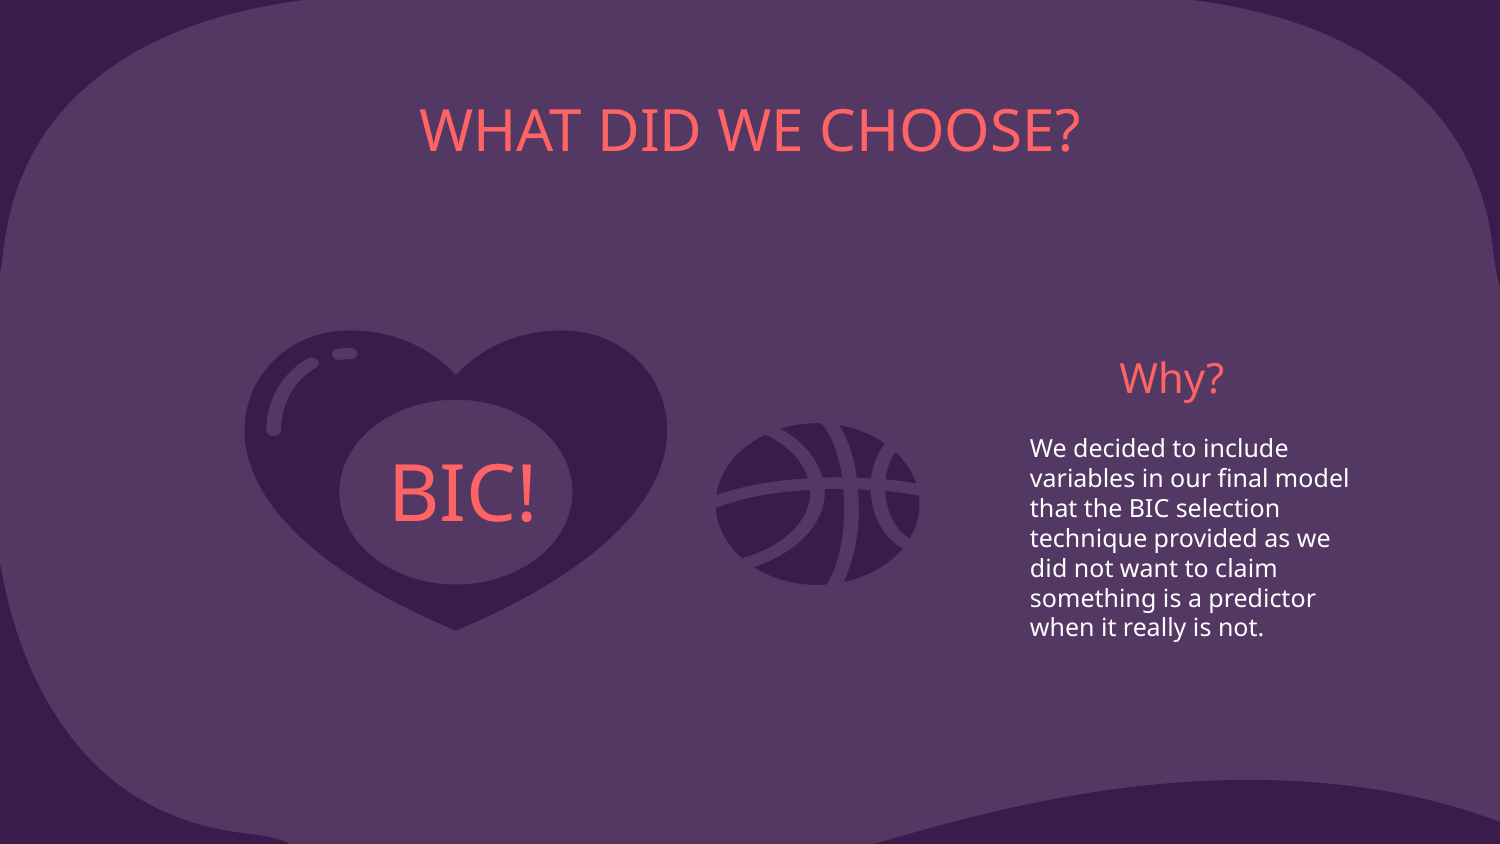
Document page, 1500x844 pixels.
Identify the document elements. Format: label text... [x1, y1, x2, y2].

subtitle Why? [995, 354, 1349, 418]
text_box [244, 330, 920, 631]
title WHAT DID WE CHOOSE? [116, 88, 1383, 167]
subtitle We decided to include variables in our final model that the BIC selection technique provided as we did not want to claim something is a predictor when it really is not. [1014, 417, 1383, 596]
